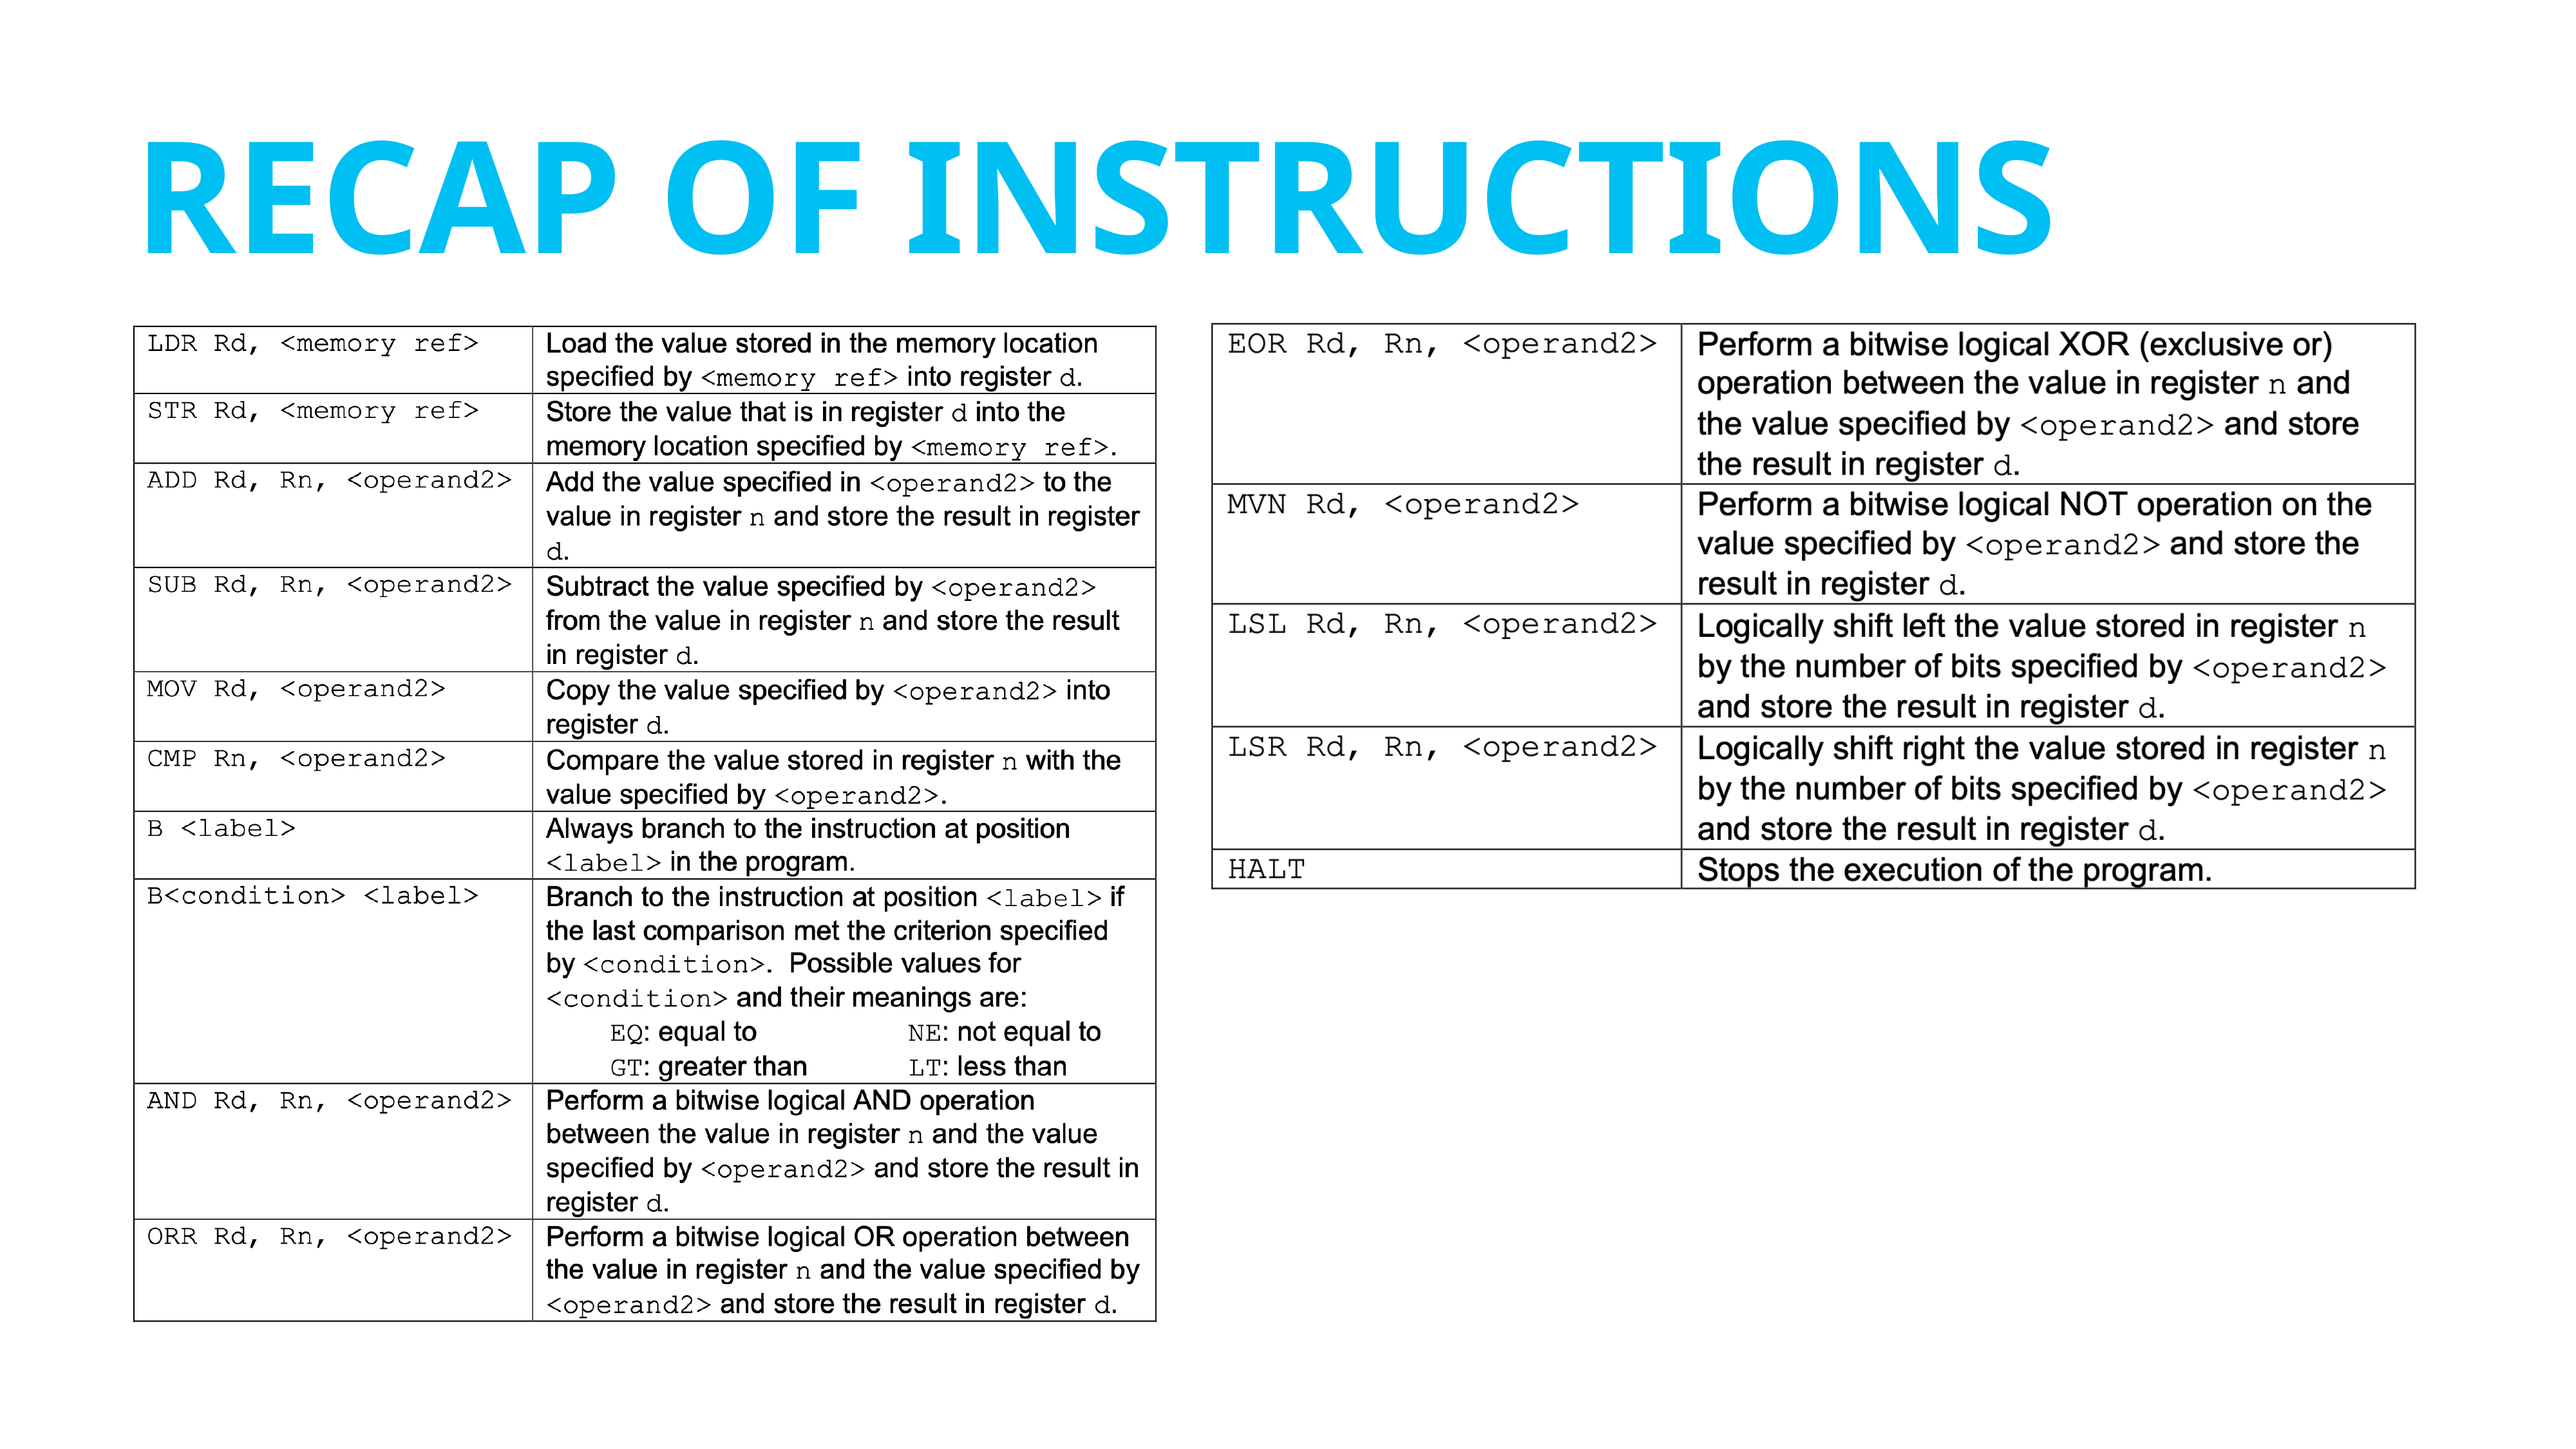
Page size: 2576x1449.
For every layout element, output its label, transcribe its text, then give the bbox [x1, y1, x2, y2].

title RECAP of instructions [128, 128, 2448, 372]
picture [1208, 313, 2420, 900]
picture [130, 322, 1160, 1329]
